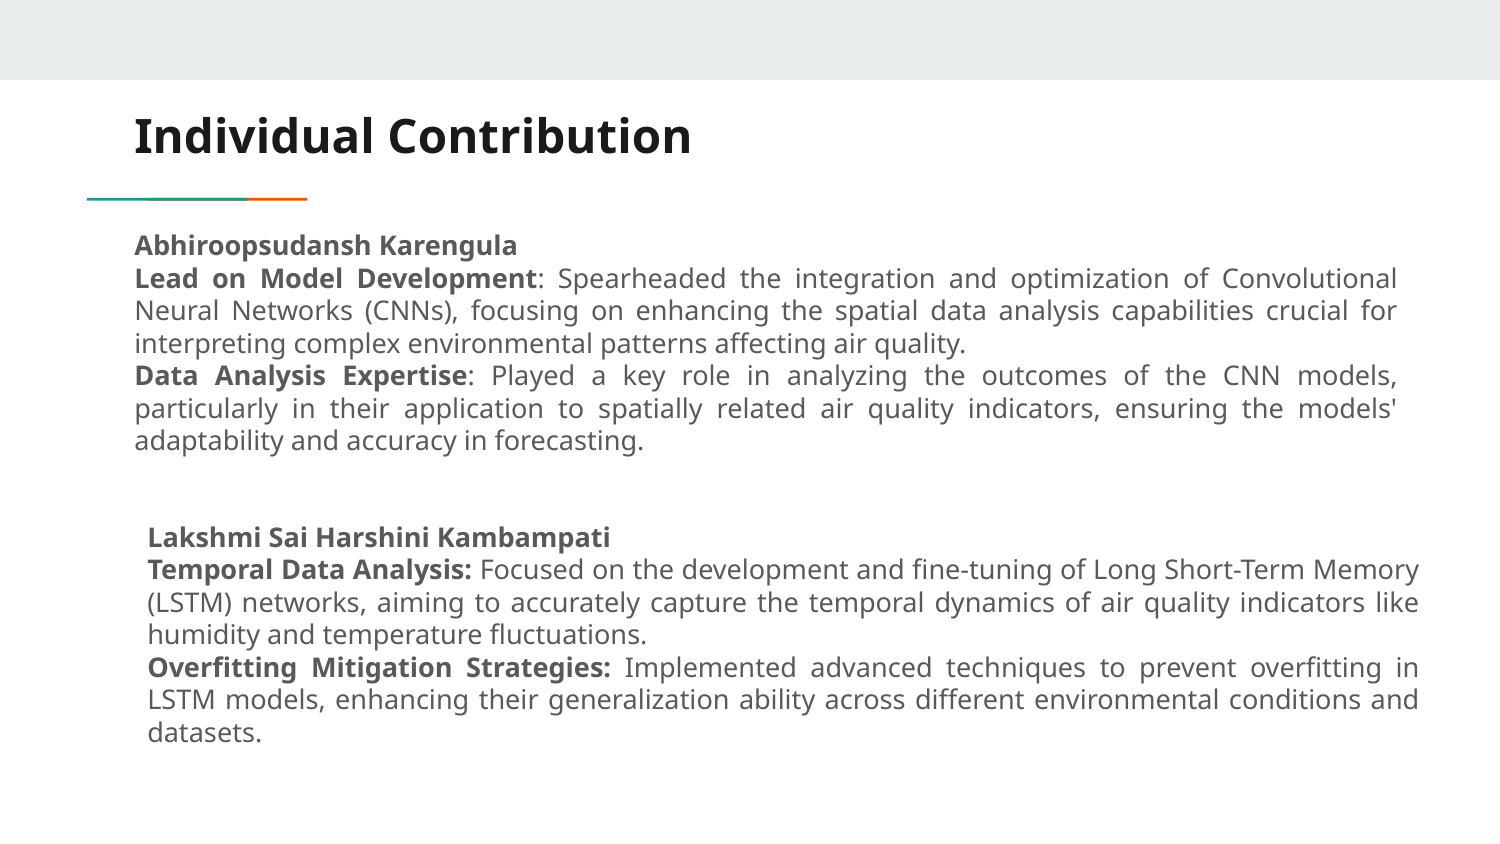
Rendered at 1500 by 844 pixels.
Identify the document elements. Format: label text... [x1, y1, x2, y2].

text_box Lakshmi Sai Harshini Kambampati Temporal Data Analysis: Focused on the development and fine-tuning of Long Short-Term Memory (LSTM) networks, aiming to accurately capture the temporal dynamics of air quality indicators like humidity and temperature fluctuations. Overfitting Mitigation Strategies: Implemented advanced techniques to prevent overfitting in LSTM models, enhancing their generalization ability across different environmental conditions and datasets. [132, 505, 1434, 730]
text_box Abhiroopsudansh Karengula Lead on Model Development: Spearheaded the integration and optimization of Convolutional Neural Networks (CNNs), focusing on enhancing the spatial data analysis capabilities crucial for interpreting complex environmental patterns affecting air quality. Data Analysis Expertise: Played a key role in analyzing the outcomes of the CNN models, particularly in their application to spatially related air quality indicators, ensuring the models' adaptability and accuracy in forecasting. [119, 213, 1413, 438]
title Individual Contribution [119, 90, 1381, 179]
